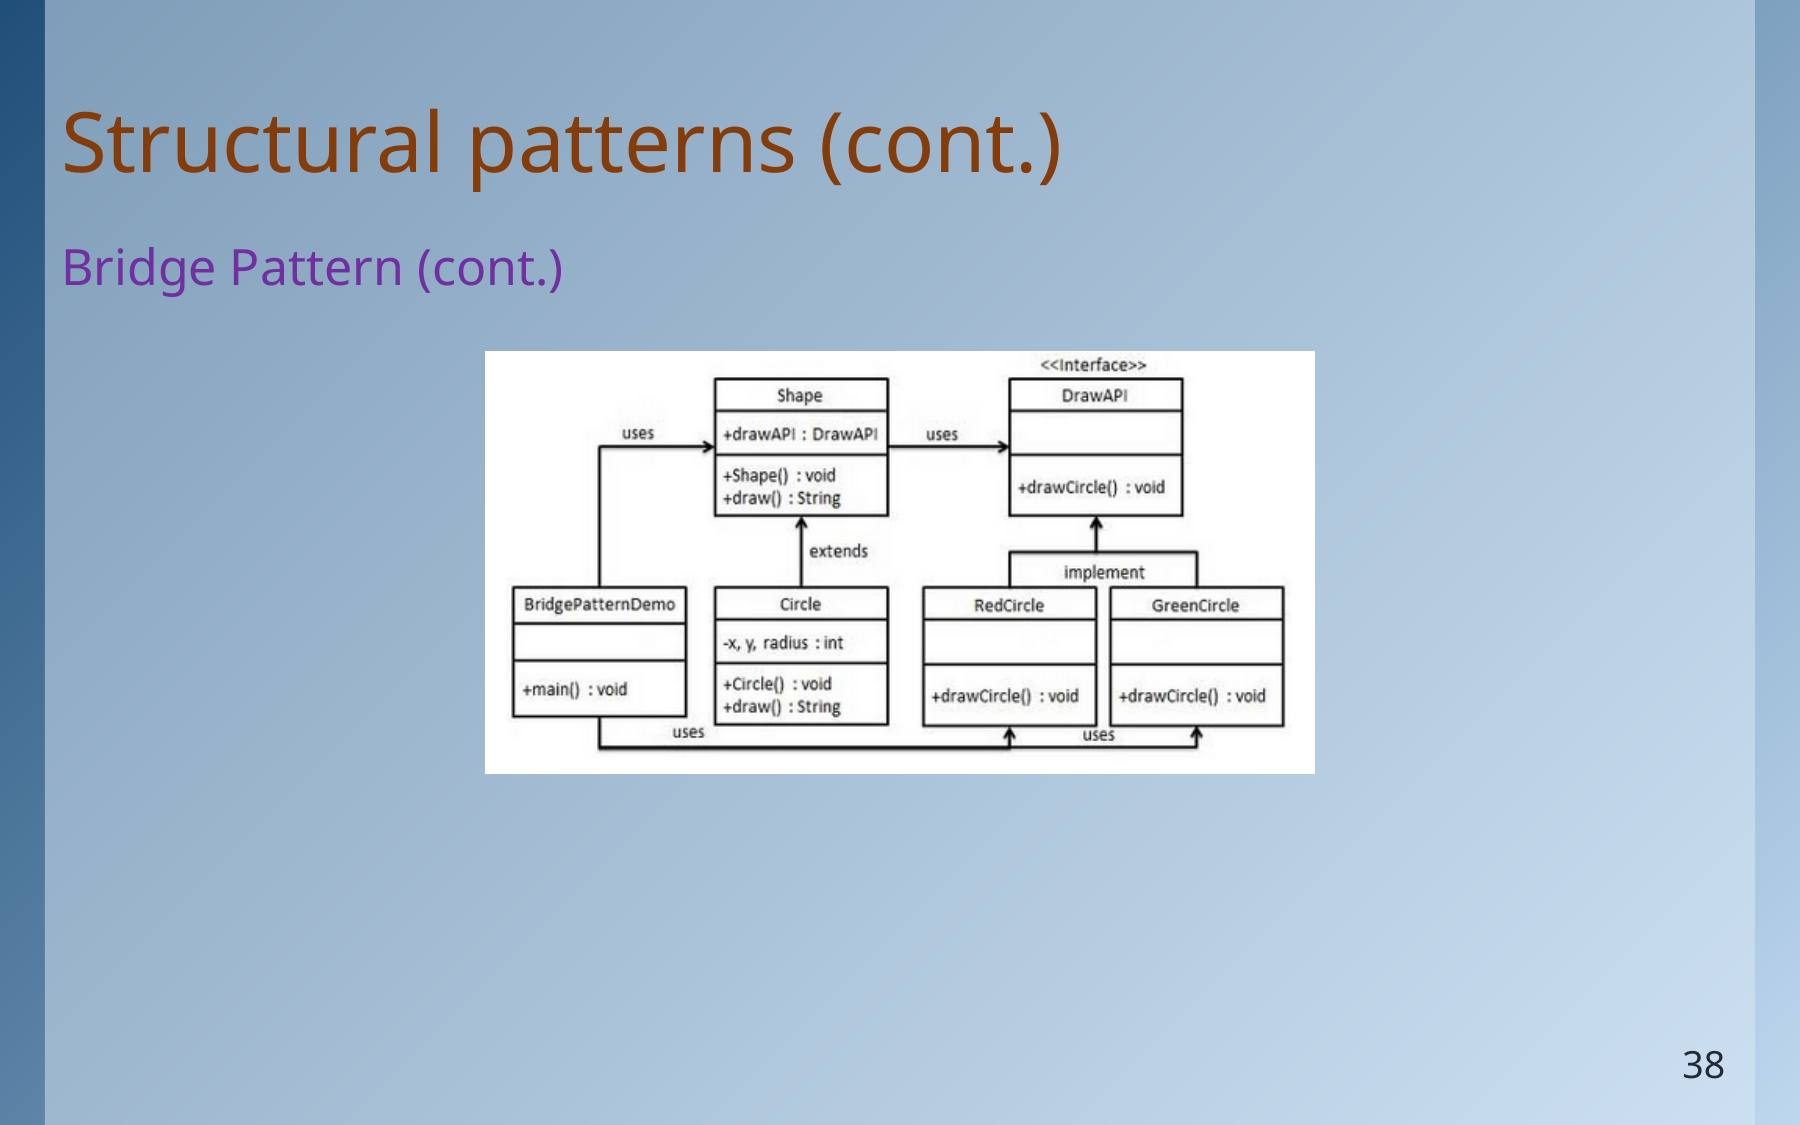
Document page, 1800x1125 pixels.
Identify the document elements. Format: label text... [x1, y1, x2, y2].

picture [485, 351, 1315, 774]
list Bridge Pattern (cont.) [40, 224, 1746, 1025]
slide_number 38 [1581, 1050, 1746, 1103]
title Structural patterns (cont.) [40, 12, 1746, 200]
